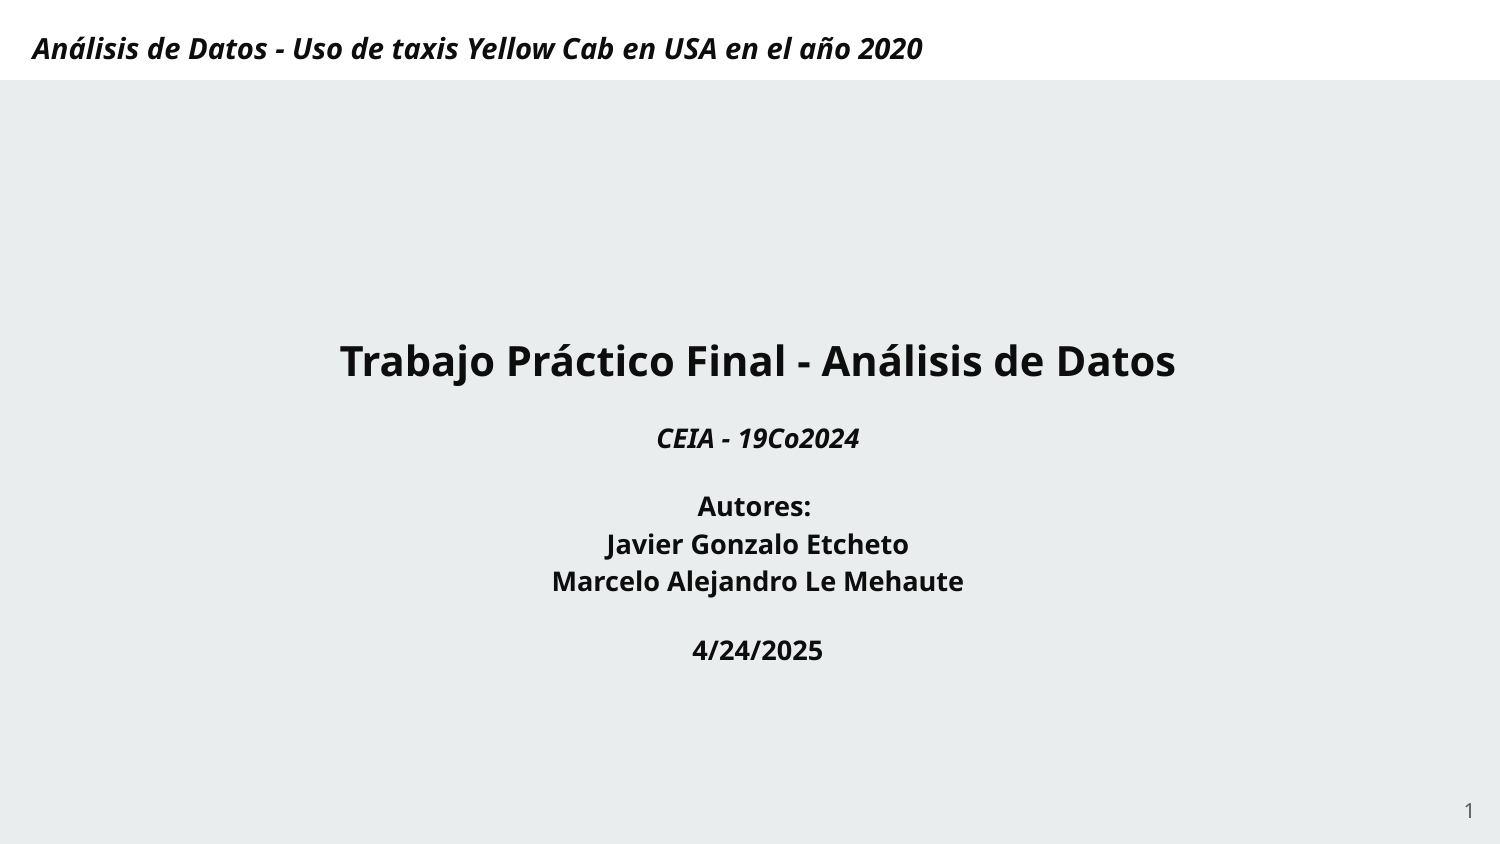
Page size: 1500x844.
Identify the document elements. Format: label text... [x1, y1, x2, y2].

slide_number ‹#› [1400, 779, 1491, 844]
text_box Trabajo Práctico Final - Análisis de Datos CEIA - 19Co2024 Autores: Javier Gonzalo Etcheto Marcelo Alejandro Le Mehaute 4/24/2025 [66, 231, 1450, 681]
text_box Análisis de Datos - Uso de taxis Yellow Cab en USA en el año 2020 [17, 10, 1465, 79]
